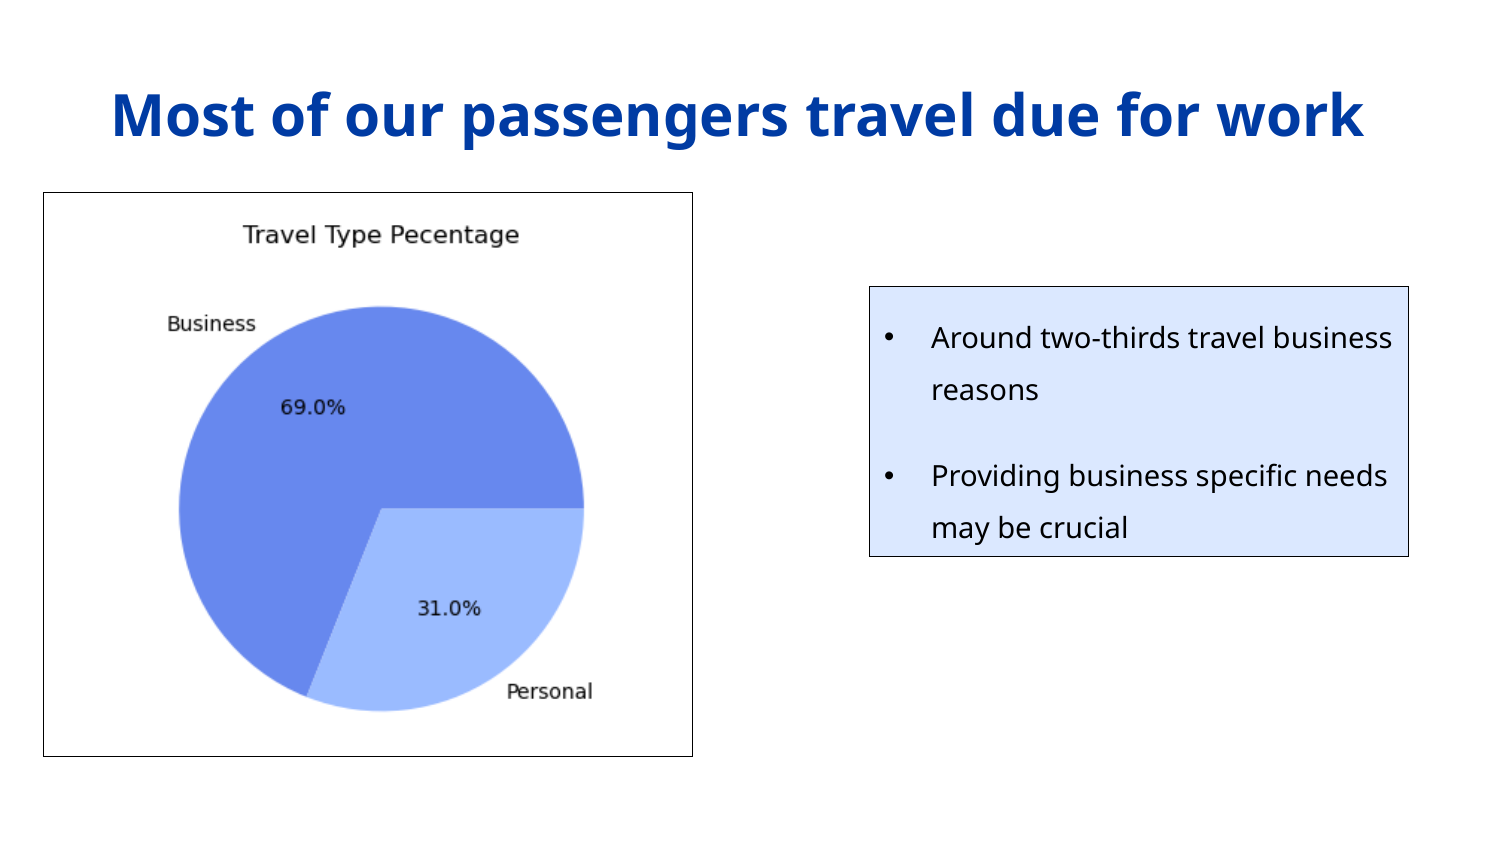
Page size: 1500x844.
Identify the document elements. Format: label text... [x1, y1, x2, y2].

picture [43, 192, 693, 757]
text_box Around two-thirds travel business reasons Providing business specific needs may be crucial [869, 286, 1409, 557]
title Most of our passengers travel due for work [22, 62, 1453, 157]
